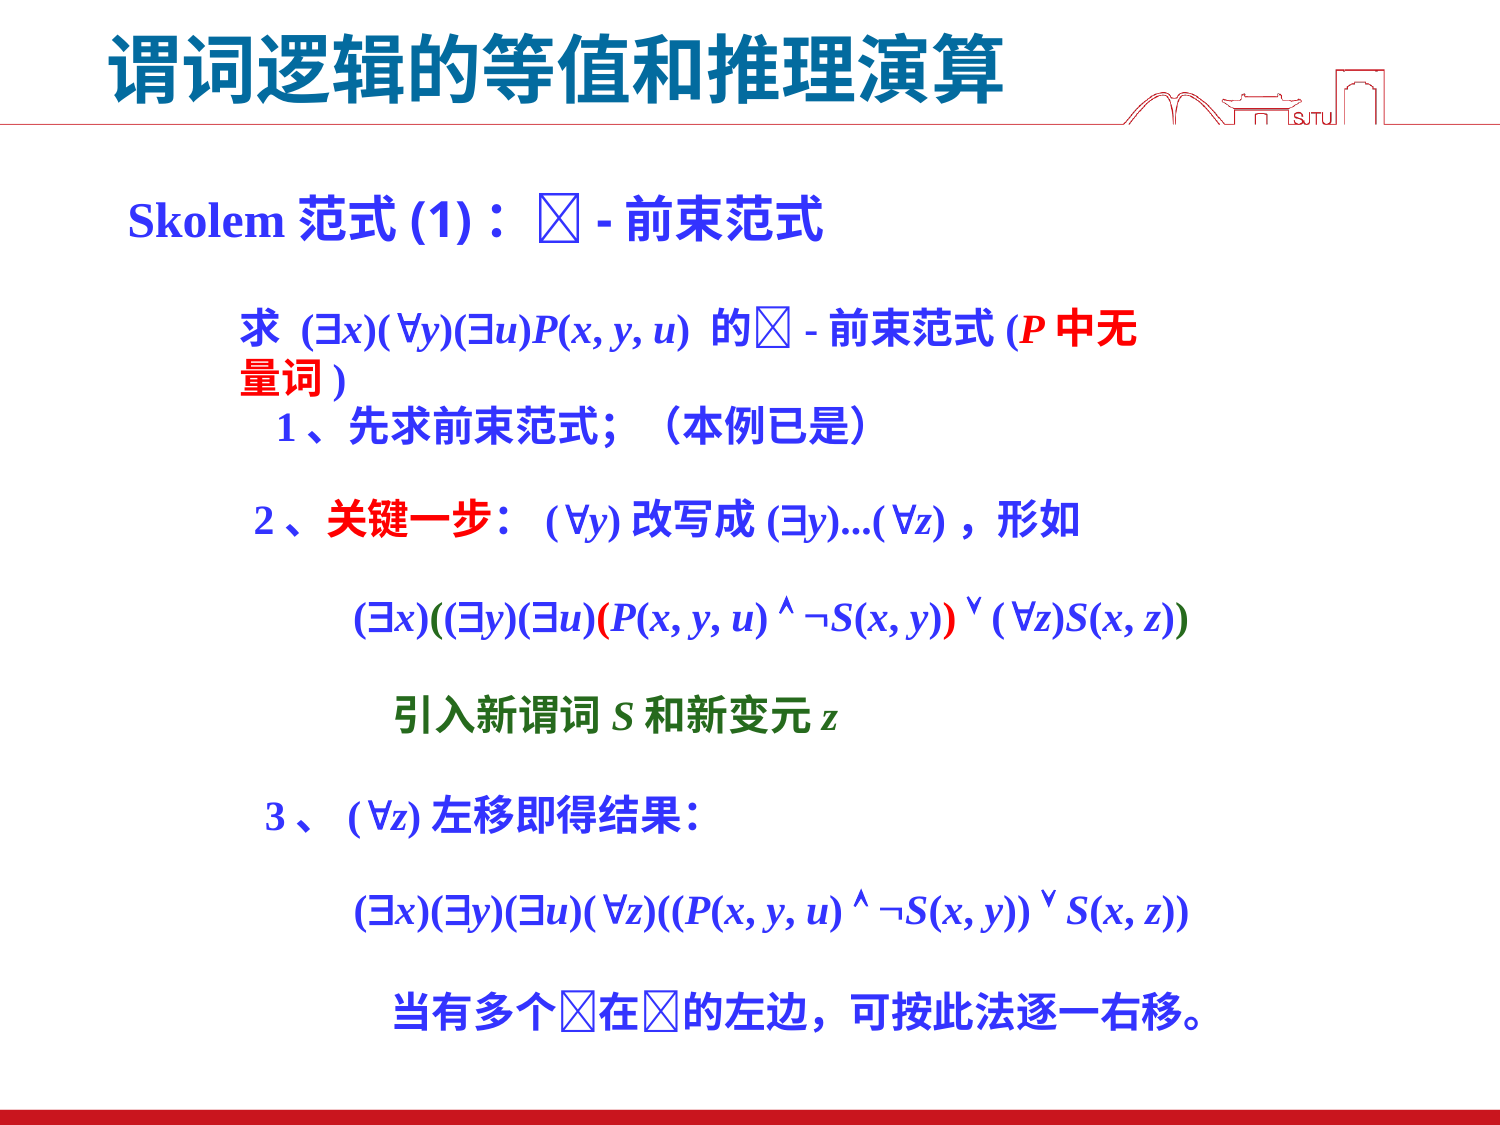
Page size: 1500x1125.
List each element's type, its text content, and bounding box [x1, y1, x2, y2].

text_box 求 (x)(y)(u)P(x, y, u) 的-前束范式(P中无量词) [224, 294, 1189, 410]
text_box (x)((y)(u)(P(x, y, u)  S(x, y))  (z)S(x, z)) [338, 582, 1204, 648]
text_box 当有多个在的左边，可按此法逐一右移。 [375, 983, 1240, 1044]
text_box 谓词逻辑的等值和推理演算 [92, 25, 1047, 120]
text_box 2、关键一步：(y)改写成(y)...(z)，形如 [238, 485, 1096, 551]
text_box 引入新谓词S和新变元z [378, 681, 853, 747]
text_box 3、(z)左移即得结果： [250, 781, 739, 846]
text_box 1、先求前束范式；（本例已是） [261, 392, 907, 458]
text_box Skolem范式(1)：-前束范式 [112, 180, 839, 255]
picture [0, 69, 1500, 125]
text_box (x)(y)(u)(z)((P(x, y, u)  S(x, y))  S(x, z)) [338, 875, 1205, 941]
